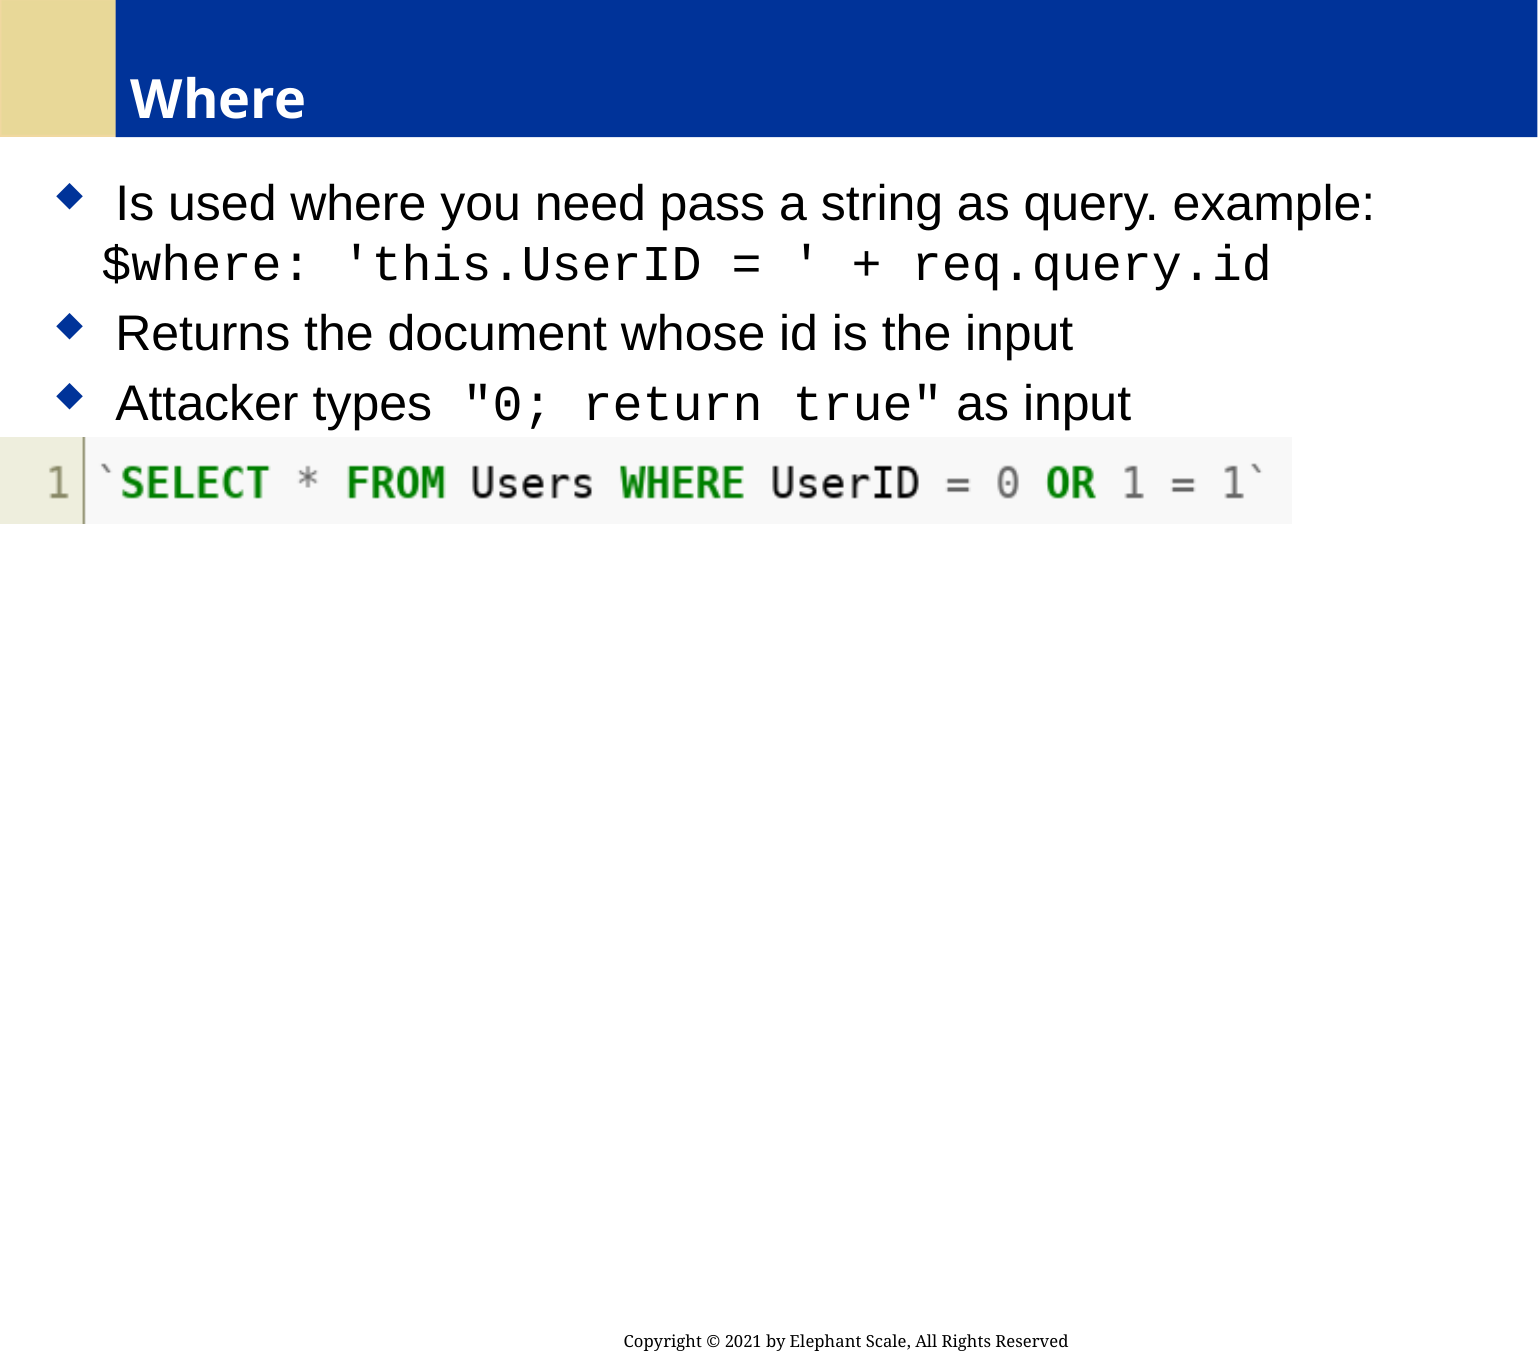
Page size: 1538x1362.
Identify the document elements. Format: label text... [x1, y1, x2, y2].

text_box Copyright © 2021 by Elephant Scale, All Rights Reserved [608, 1322, 1085, 1358]
list Is used where you need pass a string as query. example: $where: 'this.UserID = ' + req.query.id Returns the document whose id is the input Attacker types "0; return true" as input The equivalent SQL query would be : [38, 162, 1500, 1284]
picture [0, 0, 115, 137]
picture [0, 437, 1292, 524]
title Where [115, 0, 1538, 138]
